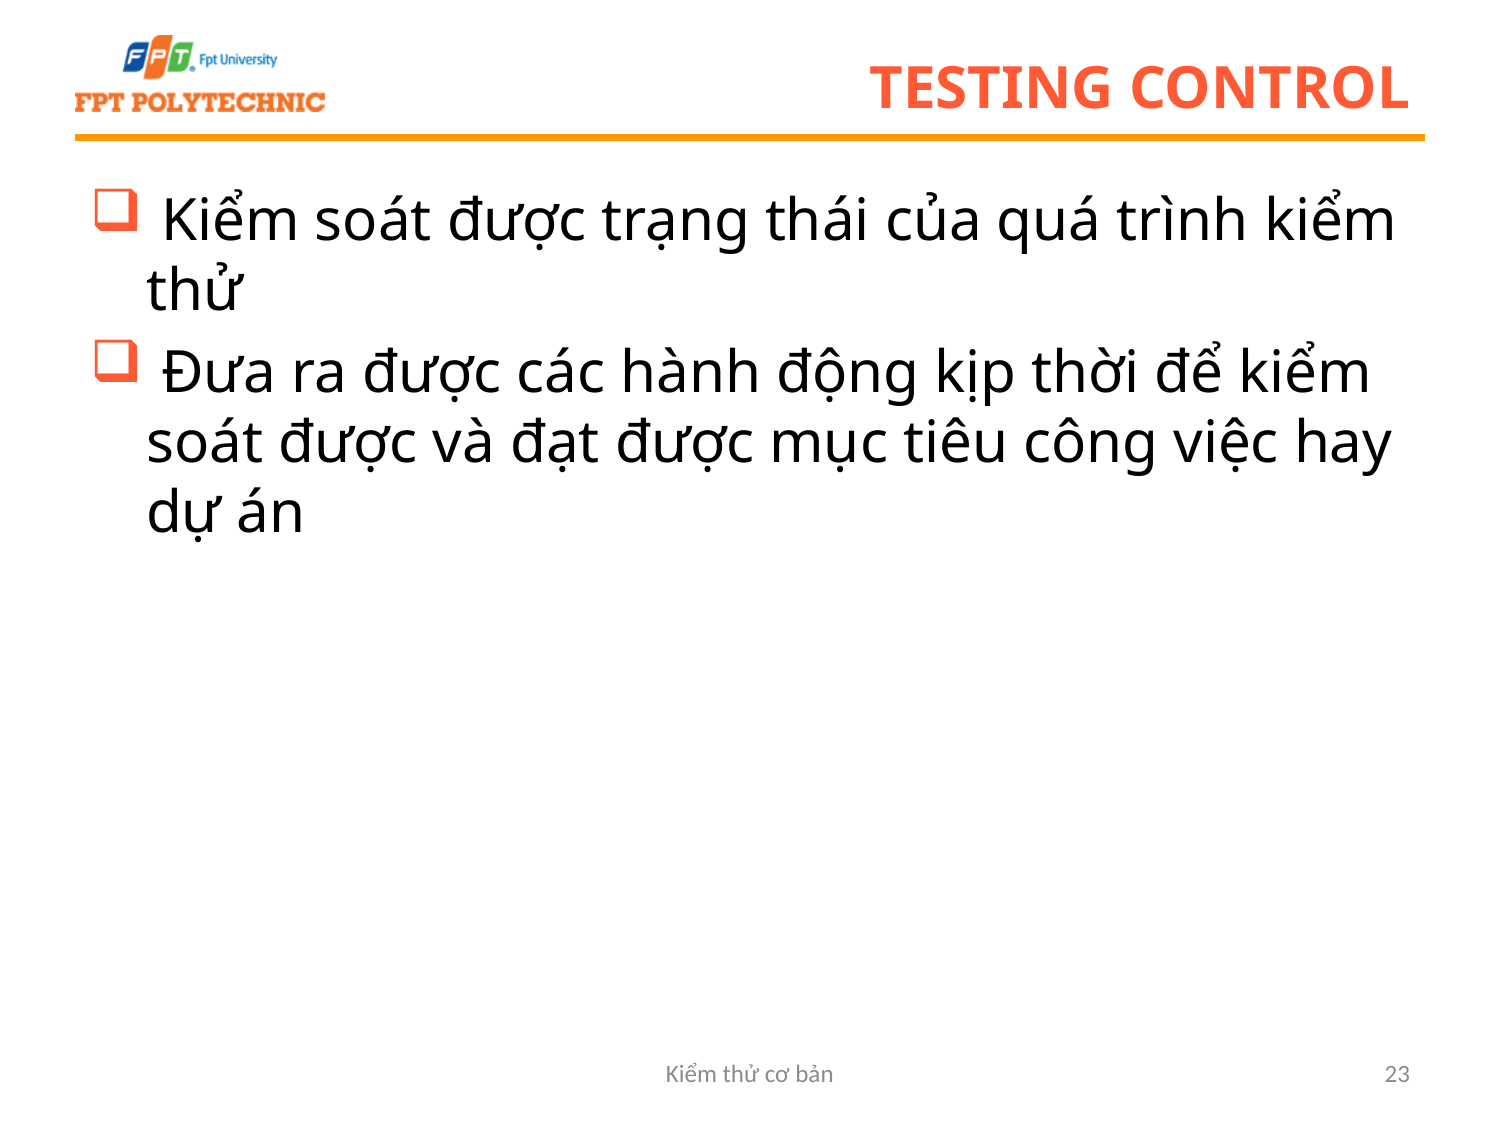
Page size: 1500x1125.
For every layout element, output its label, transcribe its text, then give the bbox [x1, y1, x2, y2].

title Testing control [337, 45, 1425, 125]
picture [75, 35, 325, 112]
list Kiểm soát được trạng thái của quá trình kiểm thử Đưa ra được các hành động kịp thời để kiểm soát được và đạt được mục tiêu công việc hay dự án [75, 174, 1425, 1038]
slide_number 23 [1074, 1042, 1425, 1103]
footer Kiểm thử cơ bản [512, 1042, 988, 1103]
